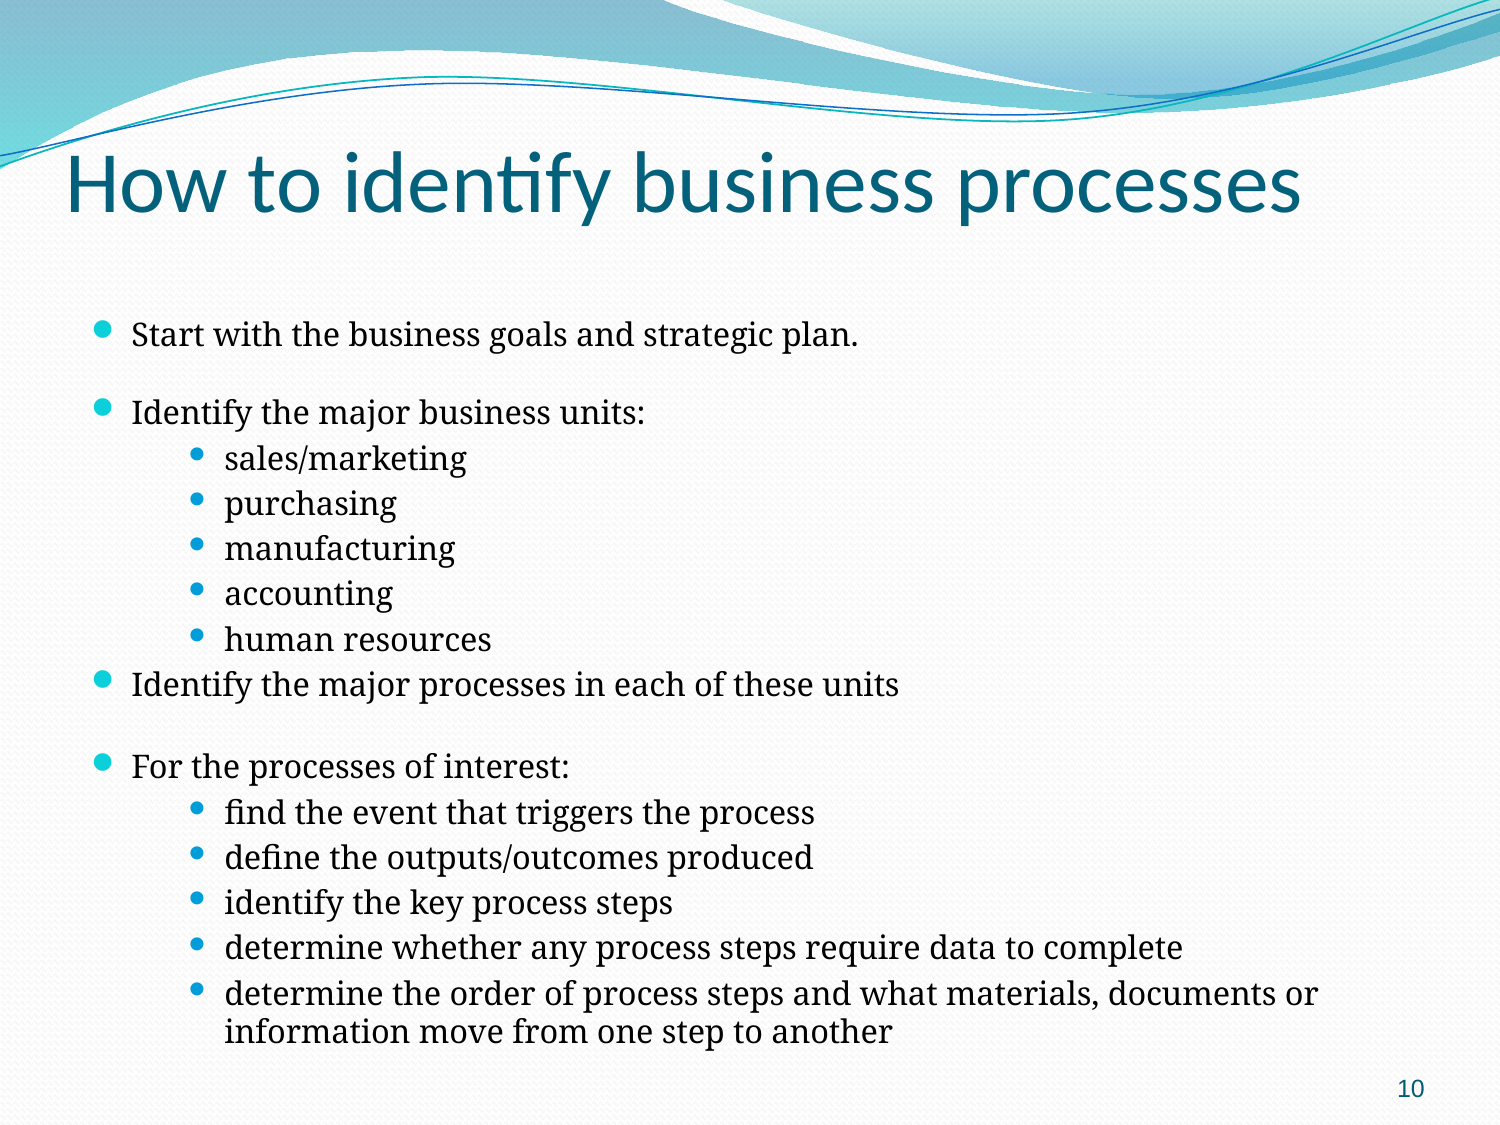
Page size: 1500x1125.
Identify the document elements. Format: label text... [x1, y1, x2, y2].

list Start with the business goals and strategic plan. Identify the major business units: sales/marketing purchasing manufacturing accounting human resources Identify the major processes in each of these units For the processes of interest: find the event that triggers the process define the outputs/outcomes produced identify the key process steps determine whether any process steps require data to complete determine the order of process steps and what materials, documents or information move from one step to another [76, 267, 1427, 1059]
title How to identify business processes [64, 42, 1415, 231]
slide_number 10 [1299, 1042, 1425, 1103]
